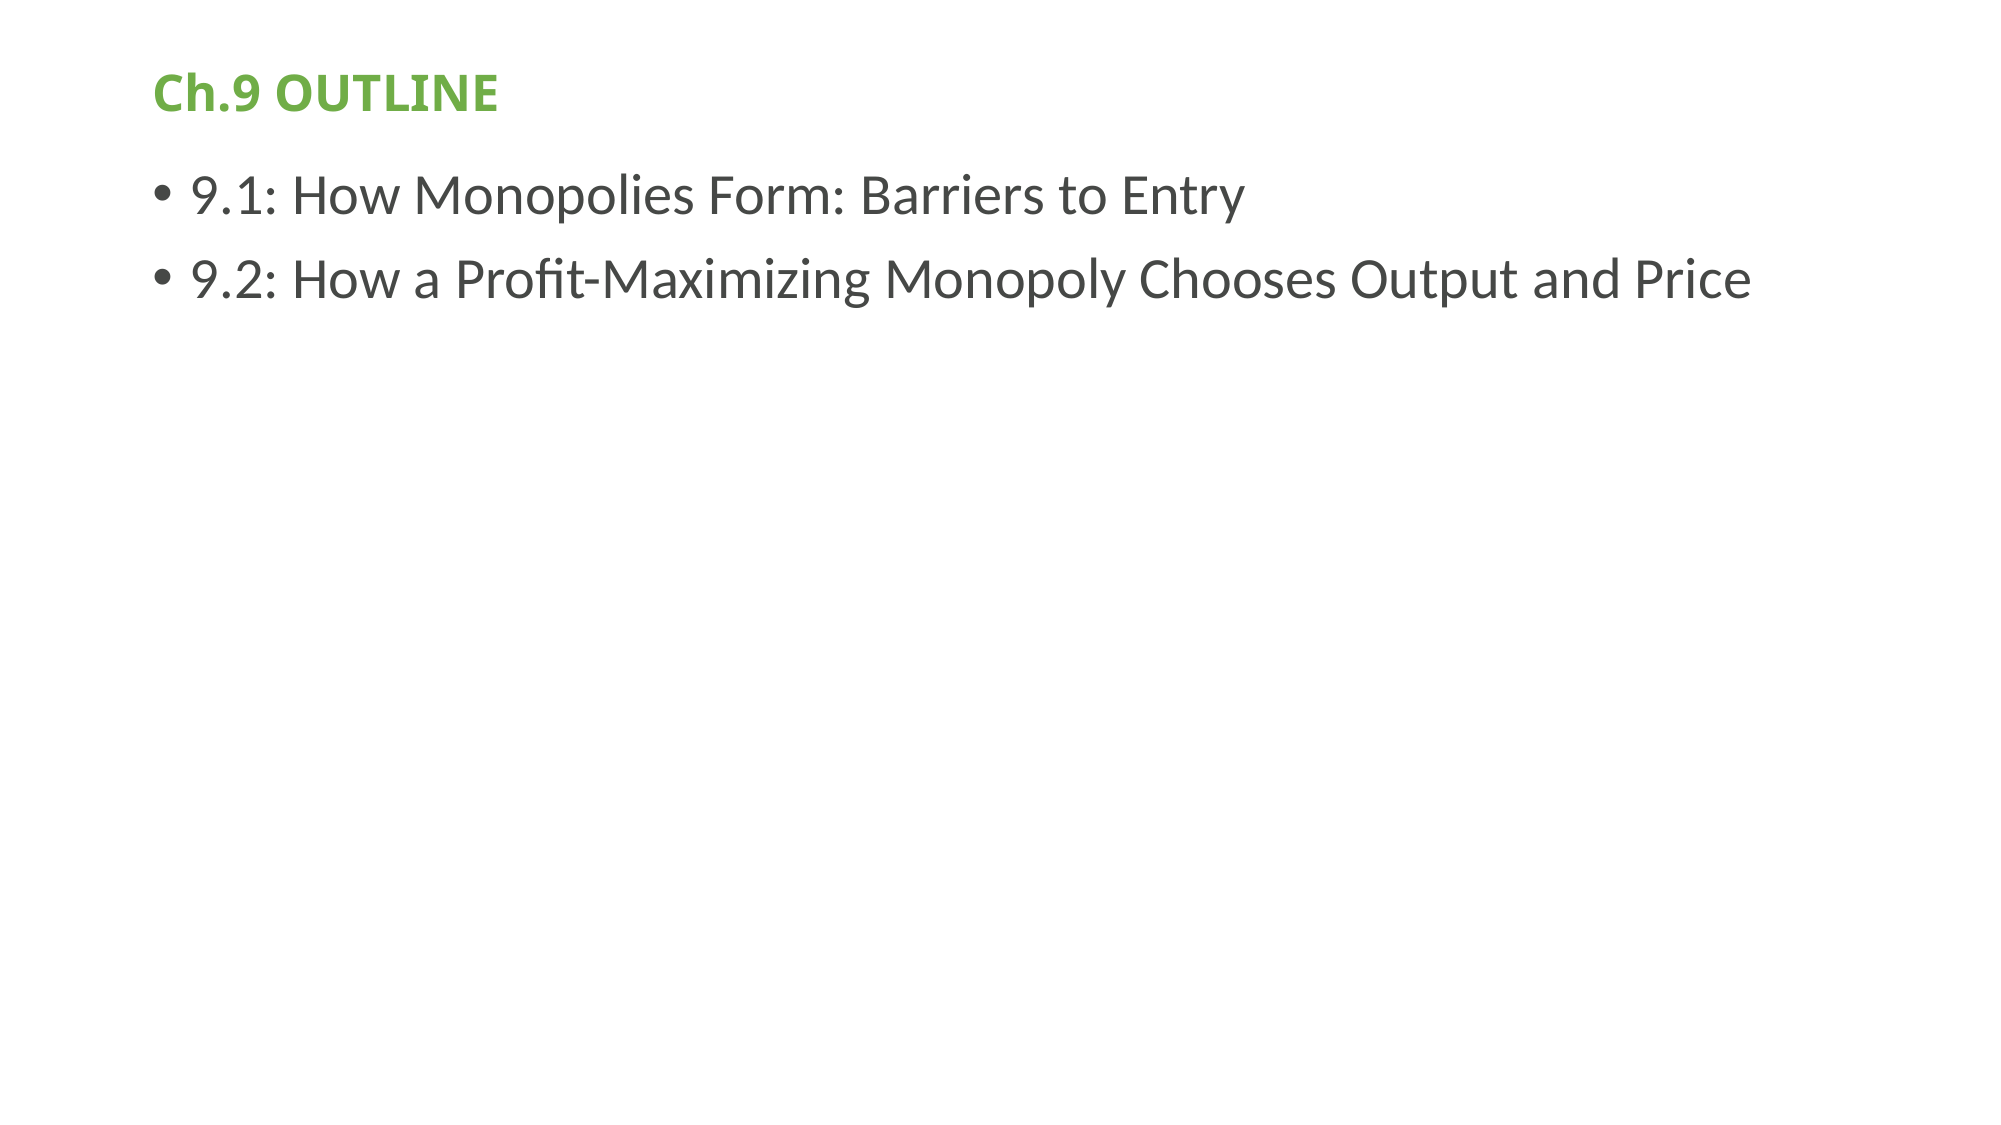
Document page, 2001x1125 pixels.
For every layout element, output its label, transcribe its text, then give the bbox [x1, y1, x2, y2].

title Ch.9 OUTLINE [137, 59, 1863, 130]
list 9.1: How Monopolies Form: Barriers to Entry 9.2: How a Profit-Maximizing Monopoly Chooses Output and Price [137, 156, 1863, 780]
